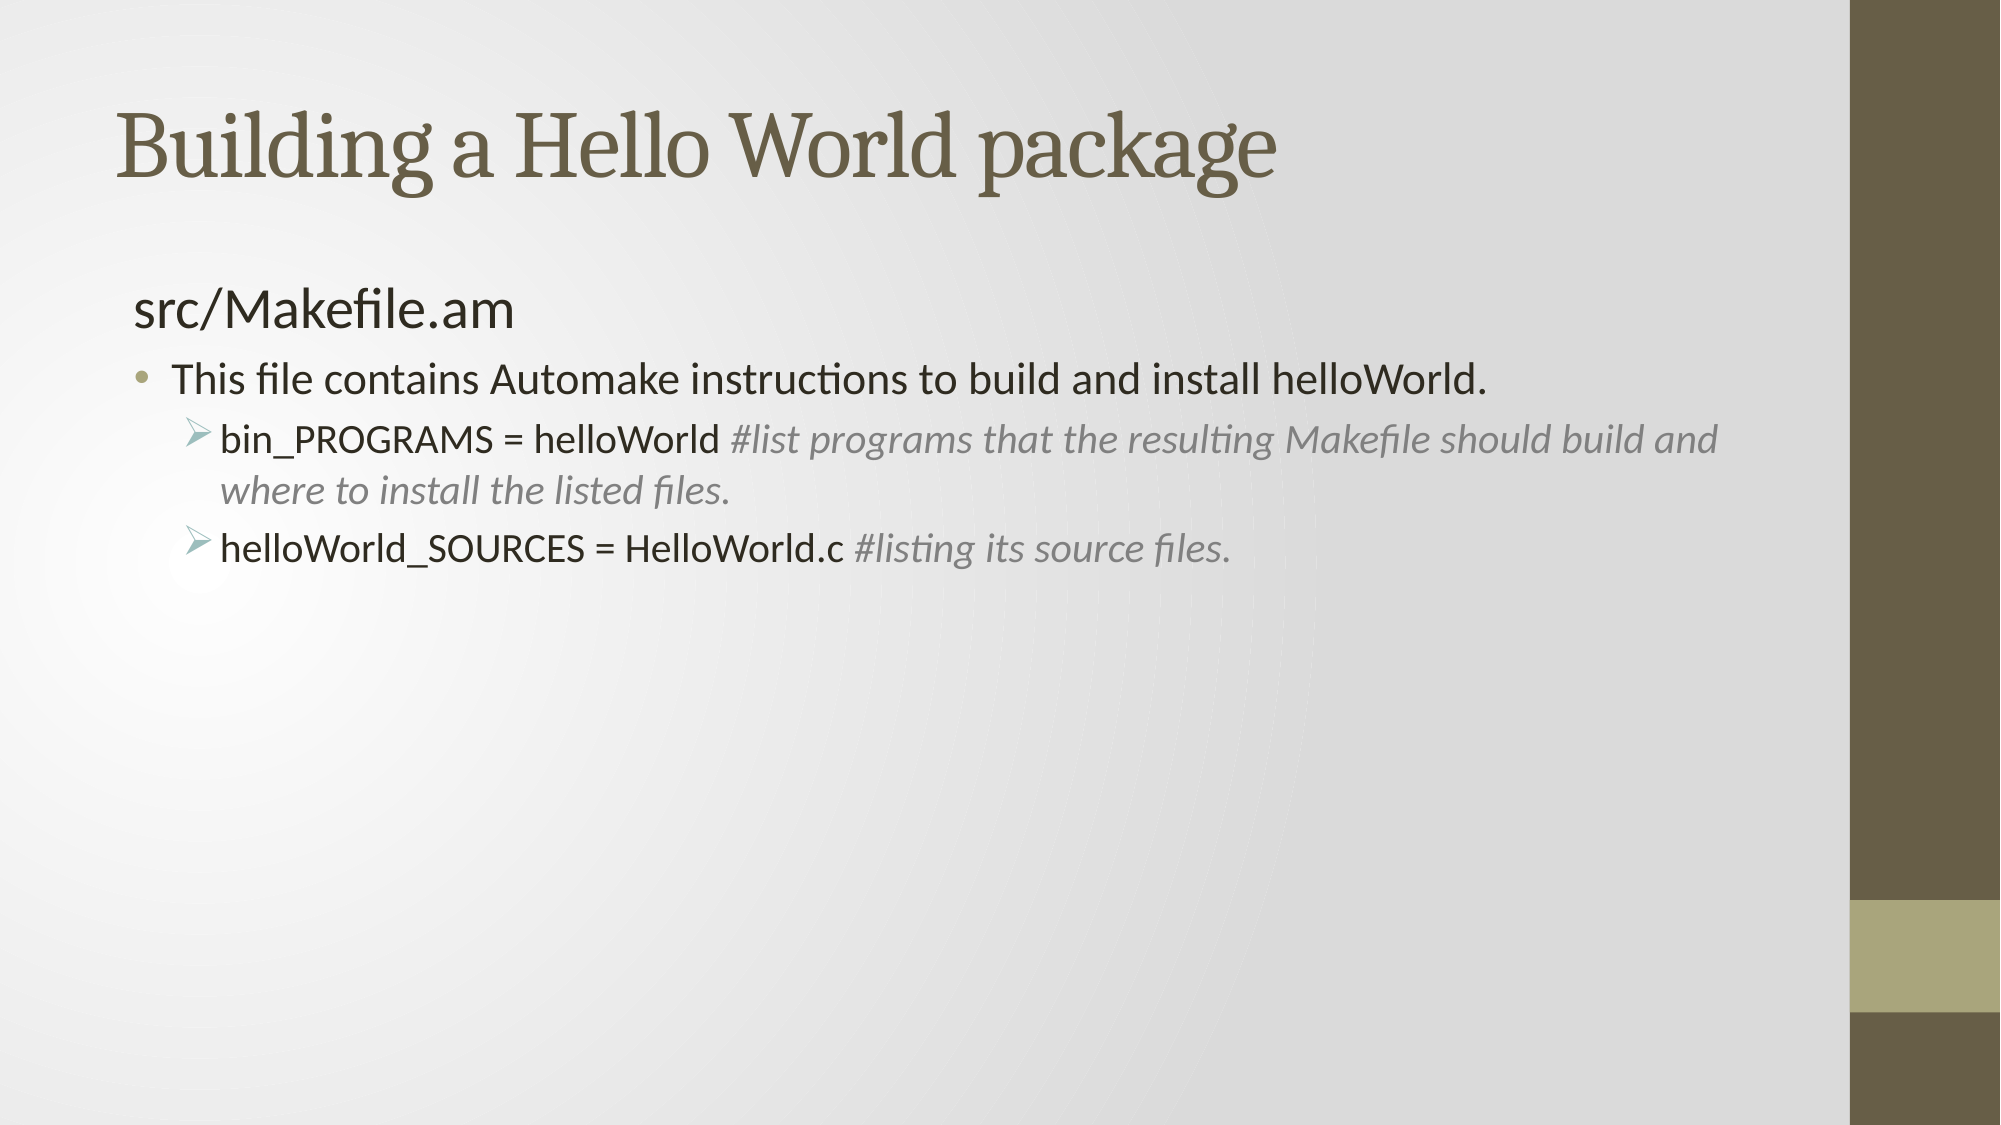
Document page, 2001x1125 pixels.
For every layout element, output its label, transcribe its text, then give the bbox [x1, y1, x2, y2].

list src/Makefile.am This file contains Automake instructions to build and install helloWorld. bin_PROGRAMS = helloWorld #list programs that the resulting Makefile should build and where to install the listed files. helloWorld_SOURCES = HelloWorld.c #listing its source files. [99, 262, 1767, 1050]
title Building a Hello World package [99, 45, 1767, 233]
